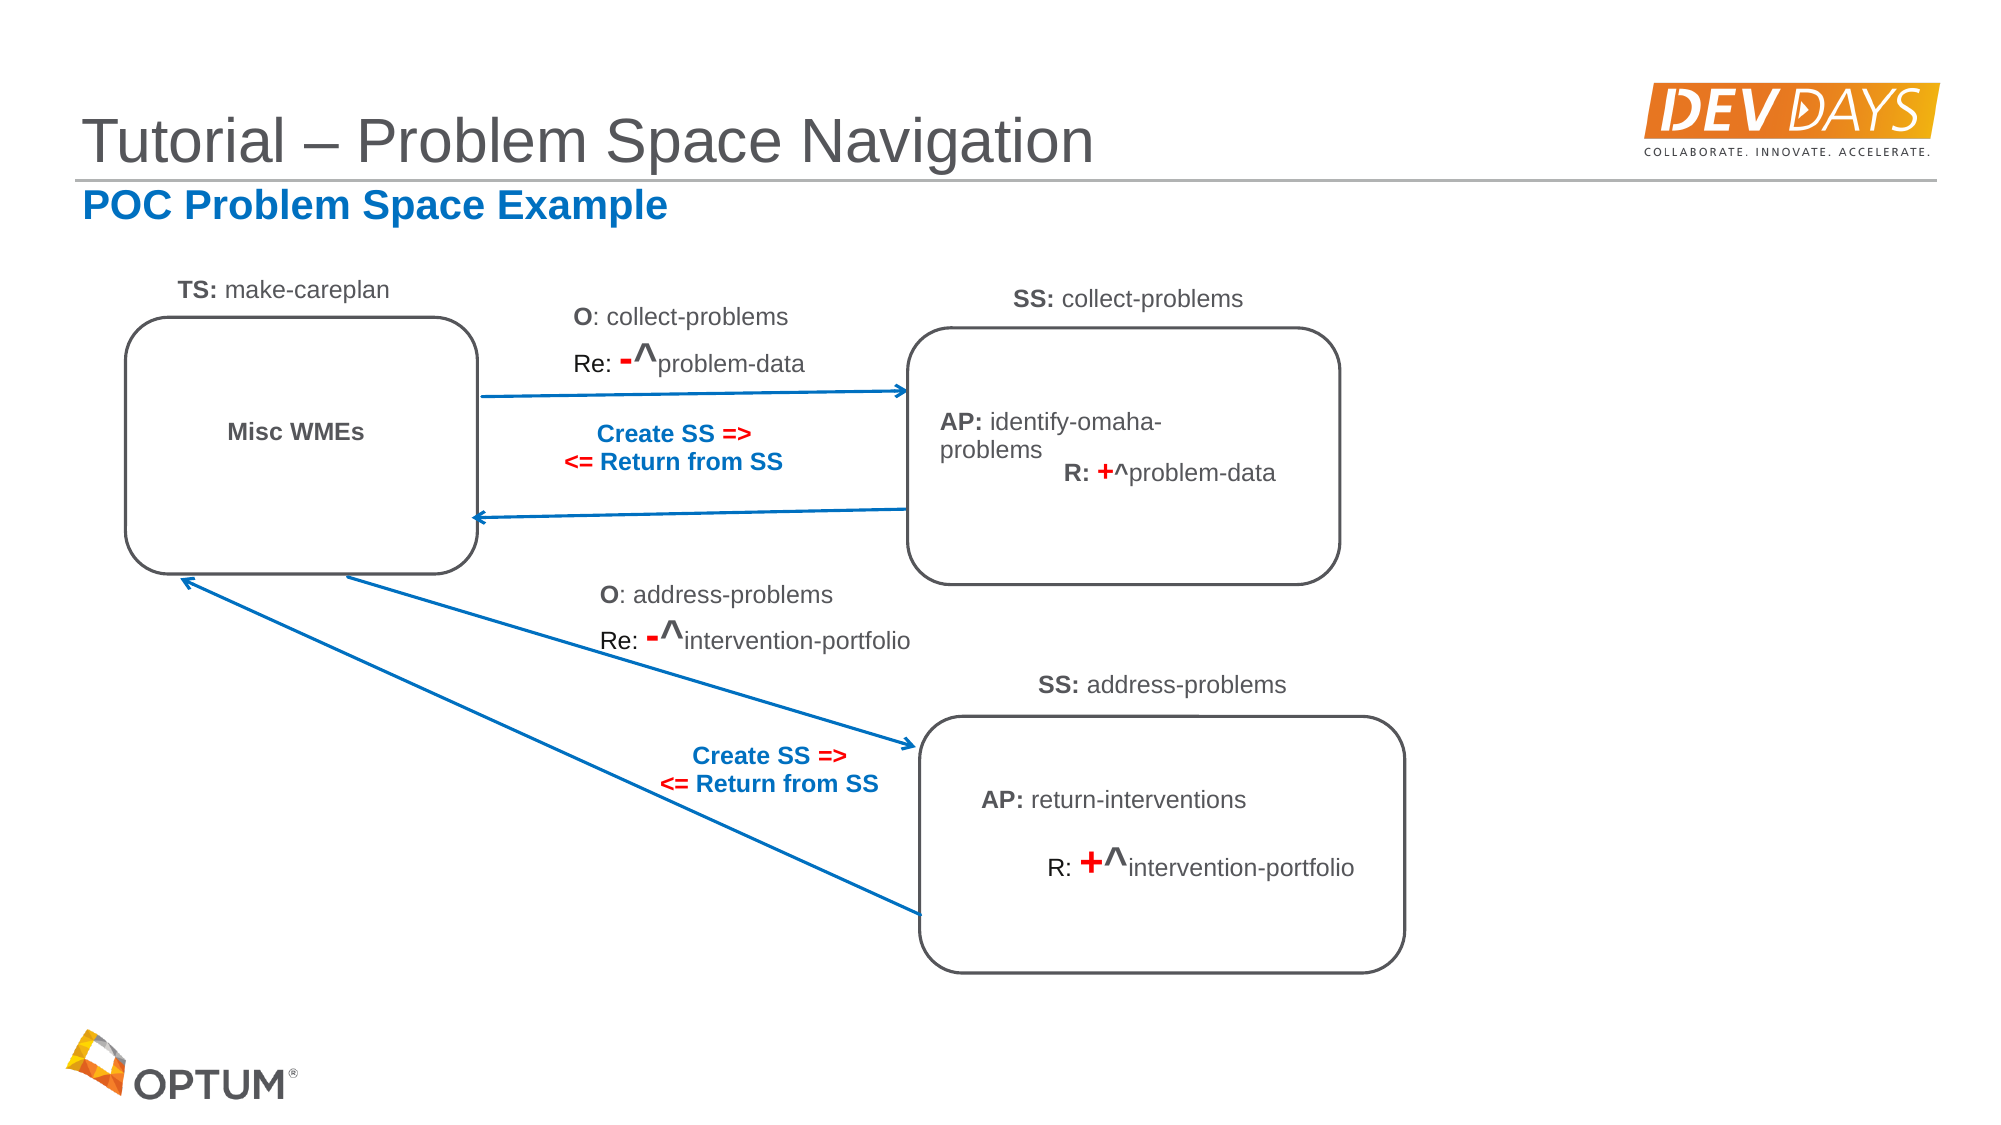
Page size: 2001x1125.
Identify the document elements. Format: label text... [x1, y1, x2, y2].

text_box R: +^intervention-portfolio [1047, 835, 1375, 899]
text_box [481, 390, 909, 397]
text_box O: collect-problems Re: -^problem-data [573, 300, 831, 387]
text_box AP: return-interventions [980, 786, 1267, 822]
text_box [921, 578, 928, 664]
text_box [124, 316, 479, 576]
text_box [906, 326, 1341, 586]
text_box Create SS => <= Return from SS [547, 419, 801, 484]
text_box POC Problem Space Example [82, 181, 688, 237]
text_box Tutorial – Problem Space Navigation [81, 67, 1416, 177]
text_box [918, 715, 1406, 975]
text_box SS: collect-problems [1013, 284, 1255, 321]
text_box SS: address-problems [1038, 670, 1306, 707]
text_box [471, 509, 908, 518]
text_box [180, 578, 921, 915]
picture [64, 1027, 299, 1101]
text_box TS: make-careplan [177, 275, 417, 312]
text_box Misc WMEs [227, 417, 386, 454]
